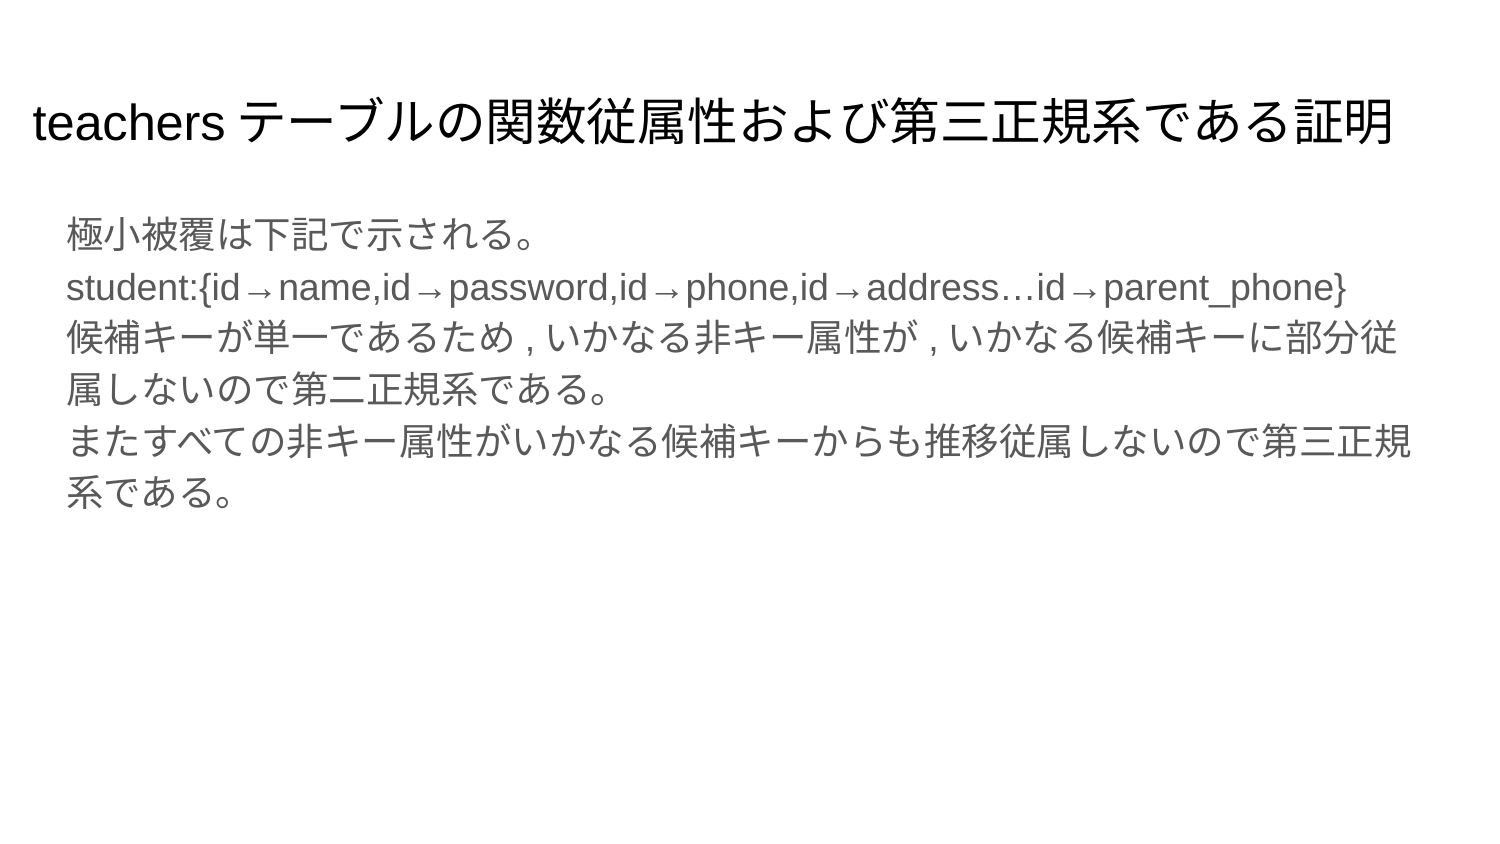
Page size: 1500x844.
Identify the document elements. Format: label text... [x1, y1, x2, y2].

title teachersテーブルの関数従属性および第三正規系である証明 [17, 74, 1416, 169]
list 極小被覆は下記で示される。 student:{id→name,id→password,id→phone,id→address…id→parent_phone} 候補キーが単一であるため,いかなる非キー属性が,いかなる候補キーに部分従属しないので第二正規系である。 またすべての非キー属性がいかなる候補キーからも推移従属しないので第三正規系である。 [51, 189, 1449, 750]
